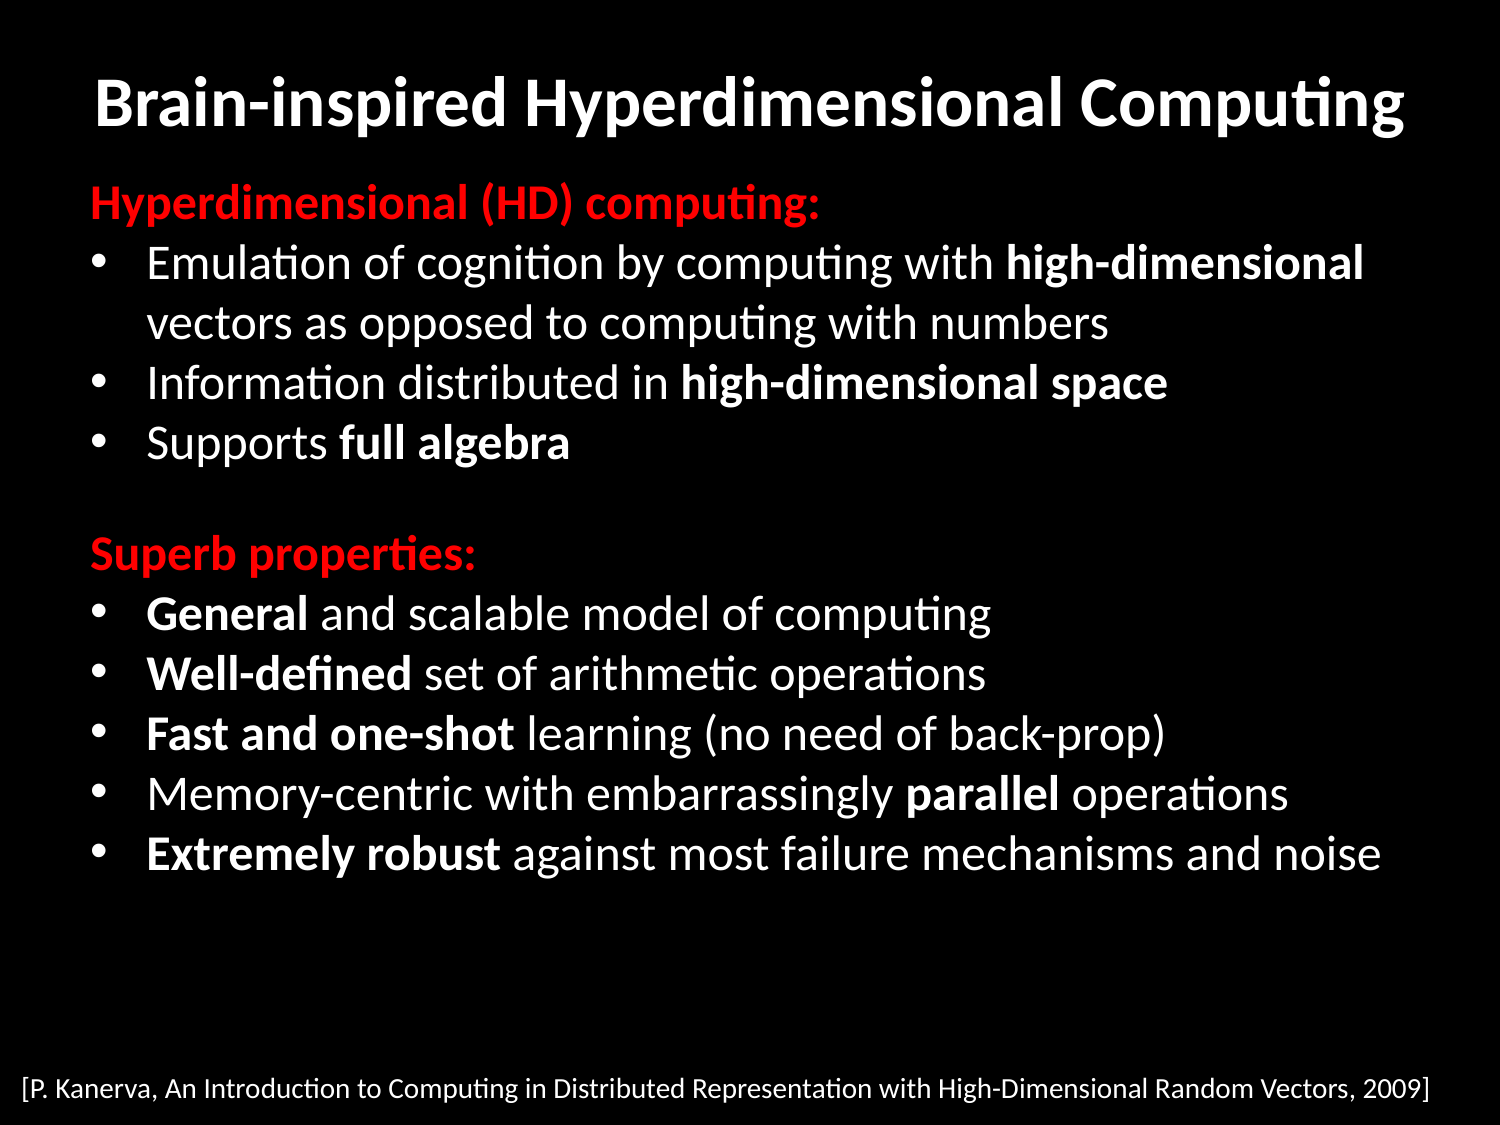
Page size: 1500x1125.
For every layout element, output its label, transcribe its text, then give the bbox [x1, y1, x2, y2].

text_box [P. Kanerva, An Introduction to Computing in Distributed Representation with High-Dimensional Random Vectors, 2009] [6, 1061, 1463, 1112]
list Hyperdimensional (HD) computing: Emulation of cognition by computing with high-dimensional vectors as opposed to computing with numbers Information distributed in high-dimensional space Supports full algebra [75, 162, 1450, 512]
text_box Superb properties: General and scalable model of computing Well-defined set of arithmetic operations Fast and one-shot learning (no need of back-prop) Memory-centric with embarrassingly parallel operations Extremely robust against most failure mechanisms and noise [74, 512, 1482, 1013]
title Brain-inspired Hyperdimensional Computing [75, 45, 1425, 150]
